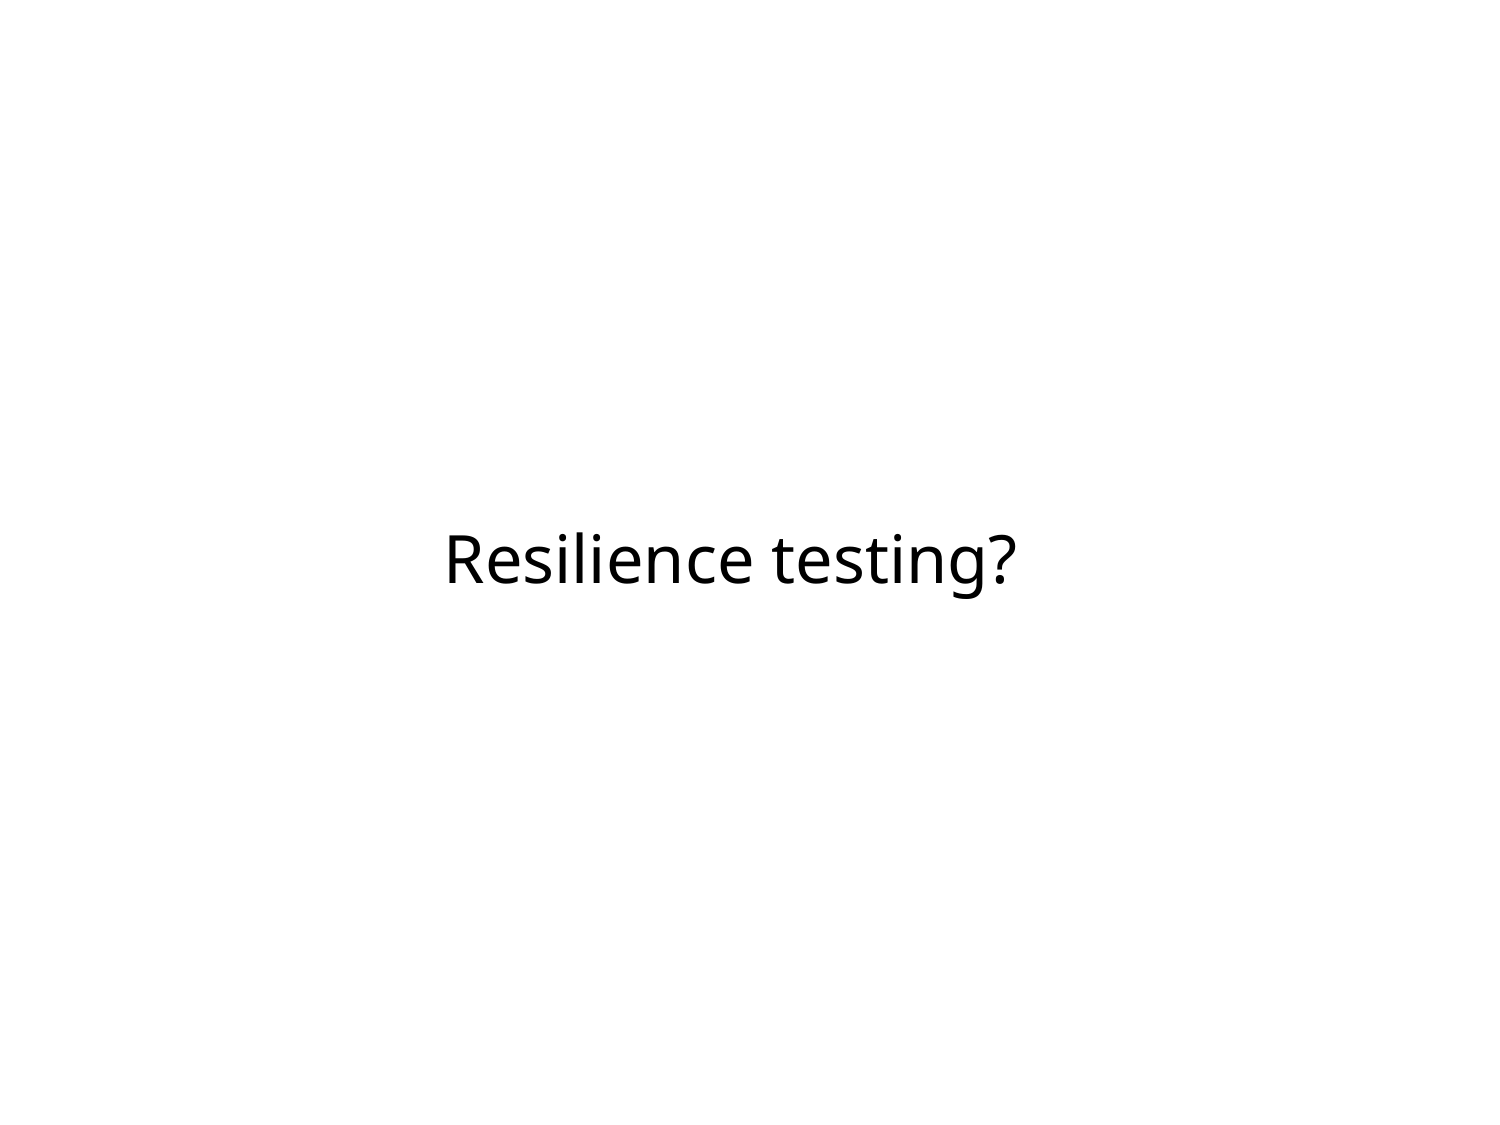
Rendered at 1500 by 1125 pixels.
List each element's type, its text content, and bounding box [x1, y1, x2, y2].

text_box Resilience testing? [435, 509, 1064, 604]
